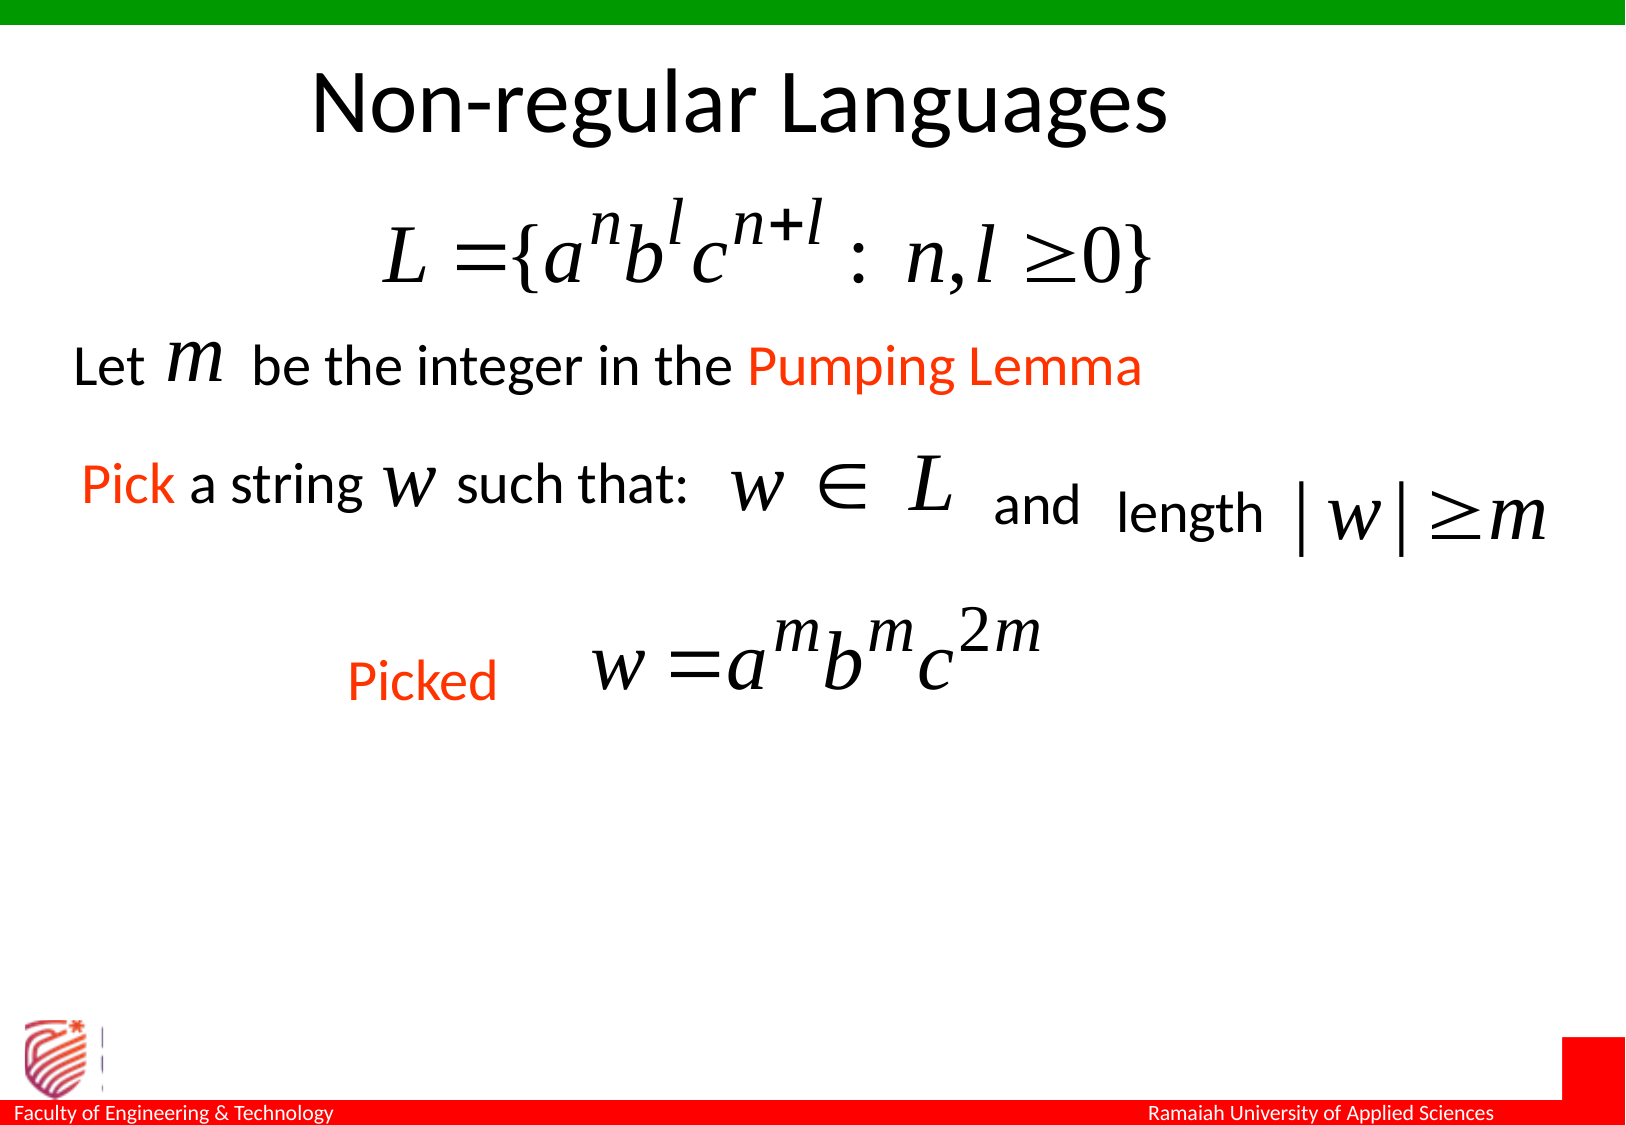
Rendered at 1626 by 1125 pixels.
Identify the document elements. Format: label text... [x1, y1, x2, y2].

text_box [585, 595, 1045, 696]
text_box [1295, 474, 1551, 565]
text_box length [1101, 466, 1281, 552]
picture [24, 1020, 104, 1100]
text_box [376, 462, 438, 513]
text_box Picked [332, 635, 515, 720]
text_box Non-regular Languages [295, 33, 1186, 159]
text_box and [978, 458, 1111, 544]
text_box Pick a string such that: [66, 437, 732, 523]
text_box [377, 188, 1155, 308]
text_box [724, 449, 959, 536]
text_box Let be the integer in the Pumping Lemma [58, 319, 1159, 405]
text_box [162, 337, 228, 388]
